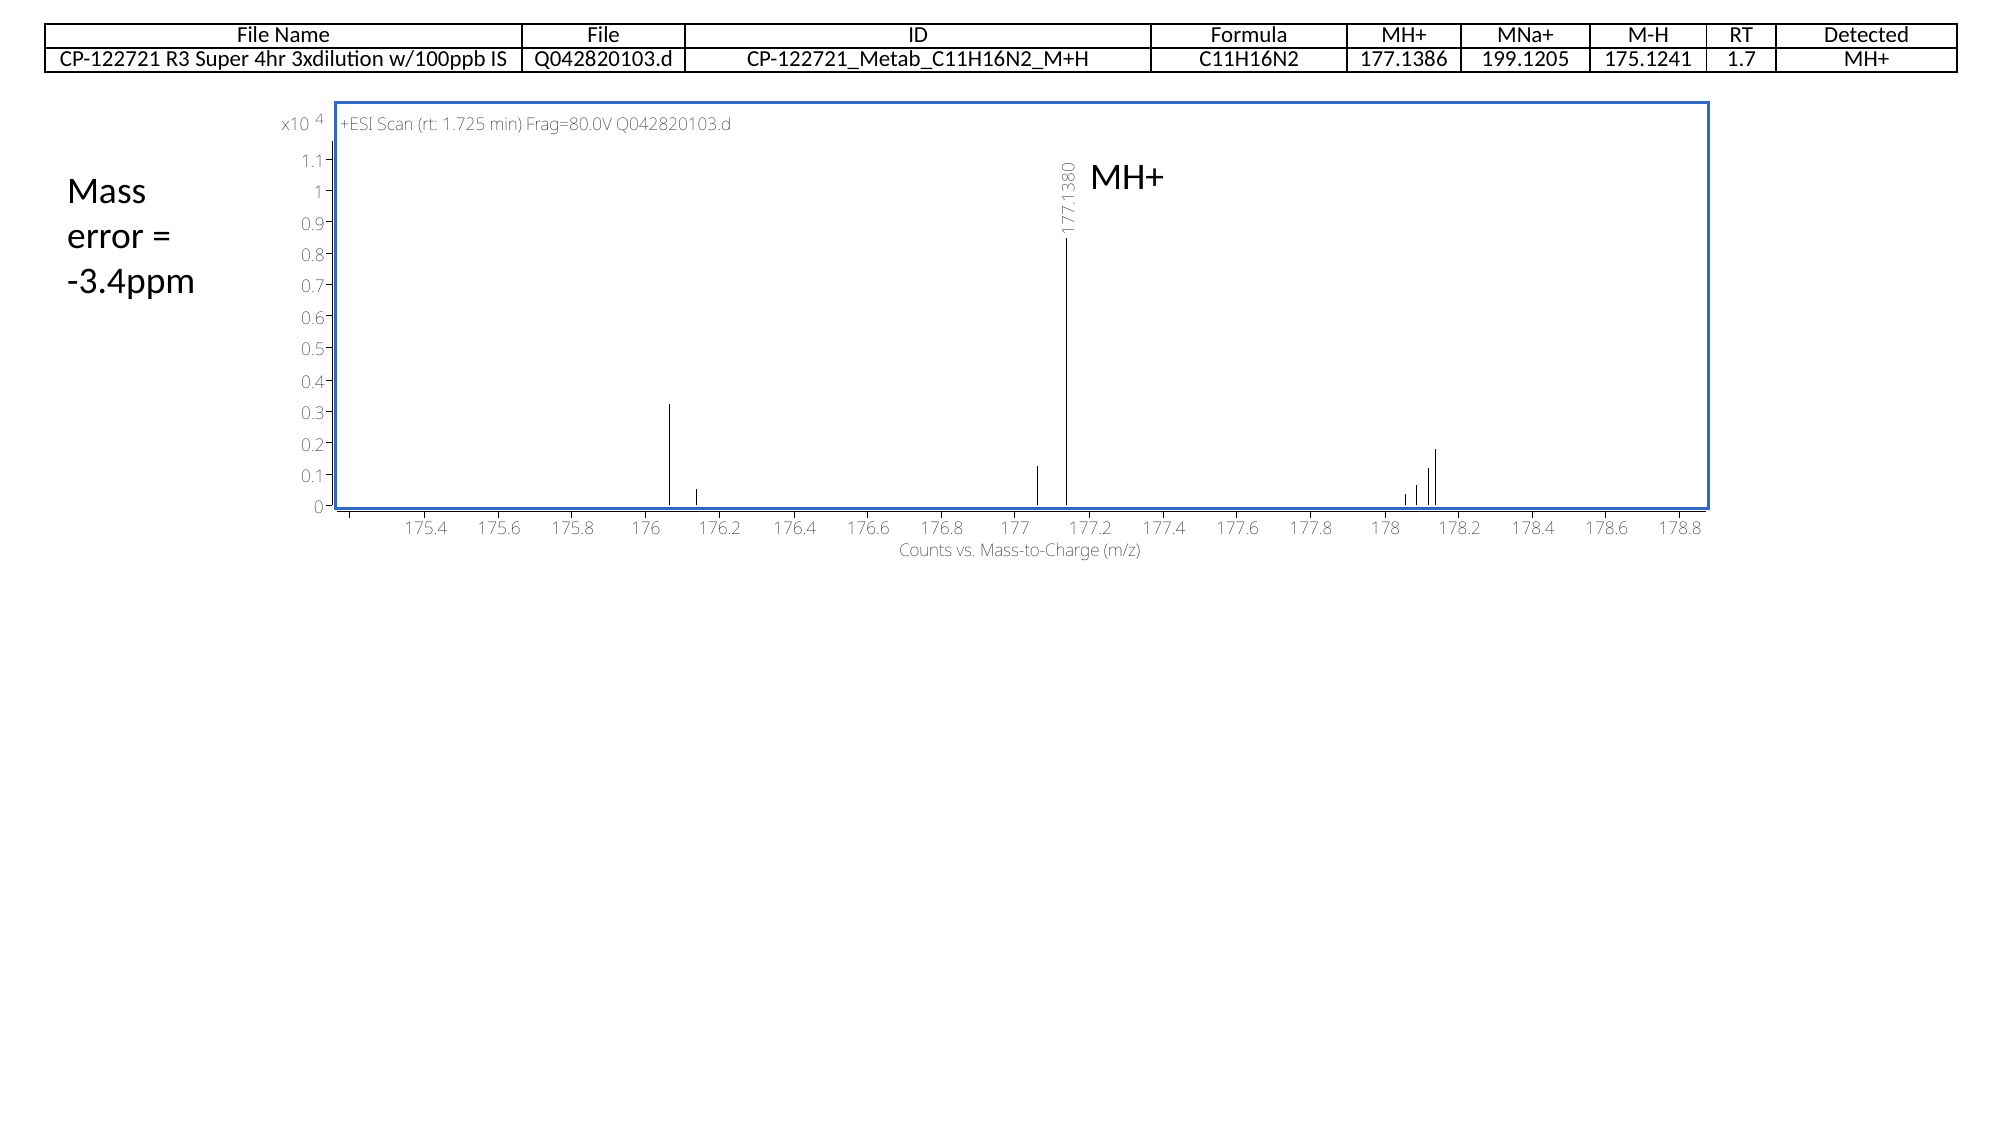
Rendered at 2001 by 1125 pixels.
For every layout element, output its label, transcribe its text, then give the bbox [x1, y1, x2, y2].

table_cell 175.1241 [1591, 49, 1706, 71]
table_cell CP-122721 R3 Super 4hr 3xdilution w/100ppb IS [46, 49, 521, 71]
table_cell 177.1386 [1348, 49, 1460, 71]
table_header Formula [1152, 25, 1346, 47]
text_box Mass error = -3.4ppm [52, 158, 245, 309]
table_cell MH+ [1777, 49, 1956, 71]
table_header RT [1707, 25, 1775, 47]
table_header MNa+ [1462, 25, 1589, 47]
table_cell 1.7 [1707, 49, 1775, 71]
table_cell CP-122721_Metab_C11H16N2_M+H [686, 49, 1150, 71]
table_header M-H [1591, 25, 1706, 47]
table_cell 199.1205 [1462, 49, 1589, 71]
table_header ID [686, 25, 1150, 47]
table_header Detected [1777, 25, 1956, 47]
table_cell C11H16N2 [1152, 49, 1346, 71]
table_header File [523, 25, 684, 47]
table_header File Name [46, 25, 521, 47]
table_cell Q042820103.d [523, 49, 684, 71]
table_header MH+ [1348, 25, 1460, 47]
picture [247, 100, 1712, 564]
